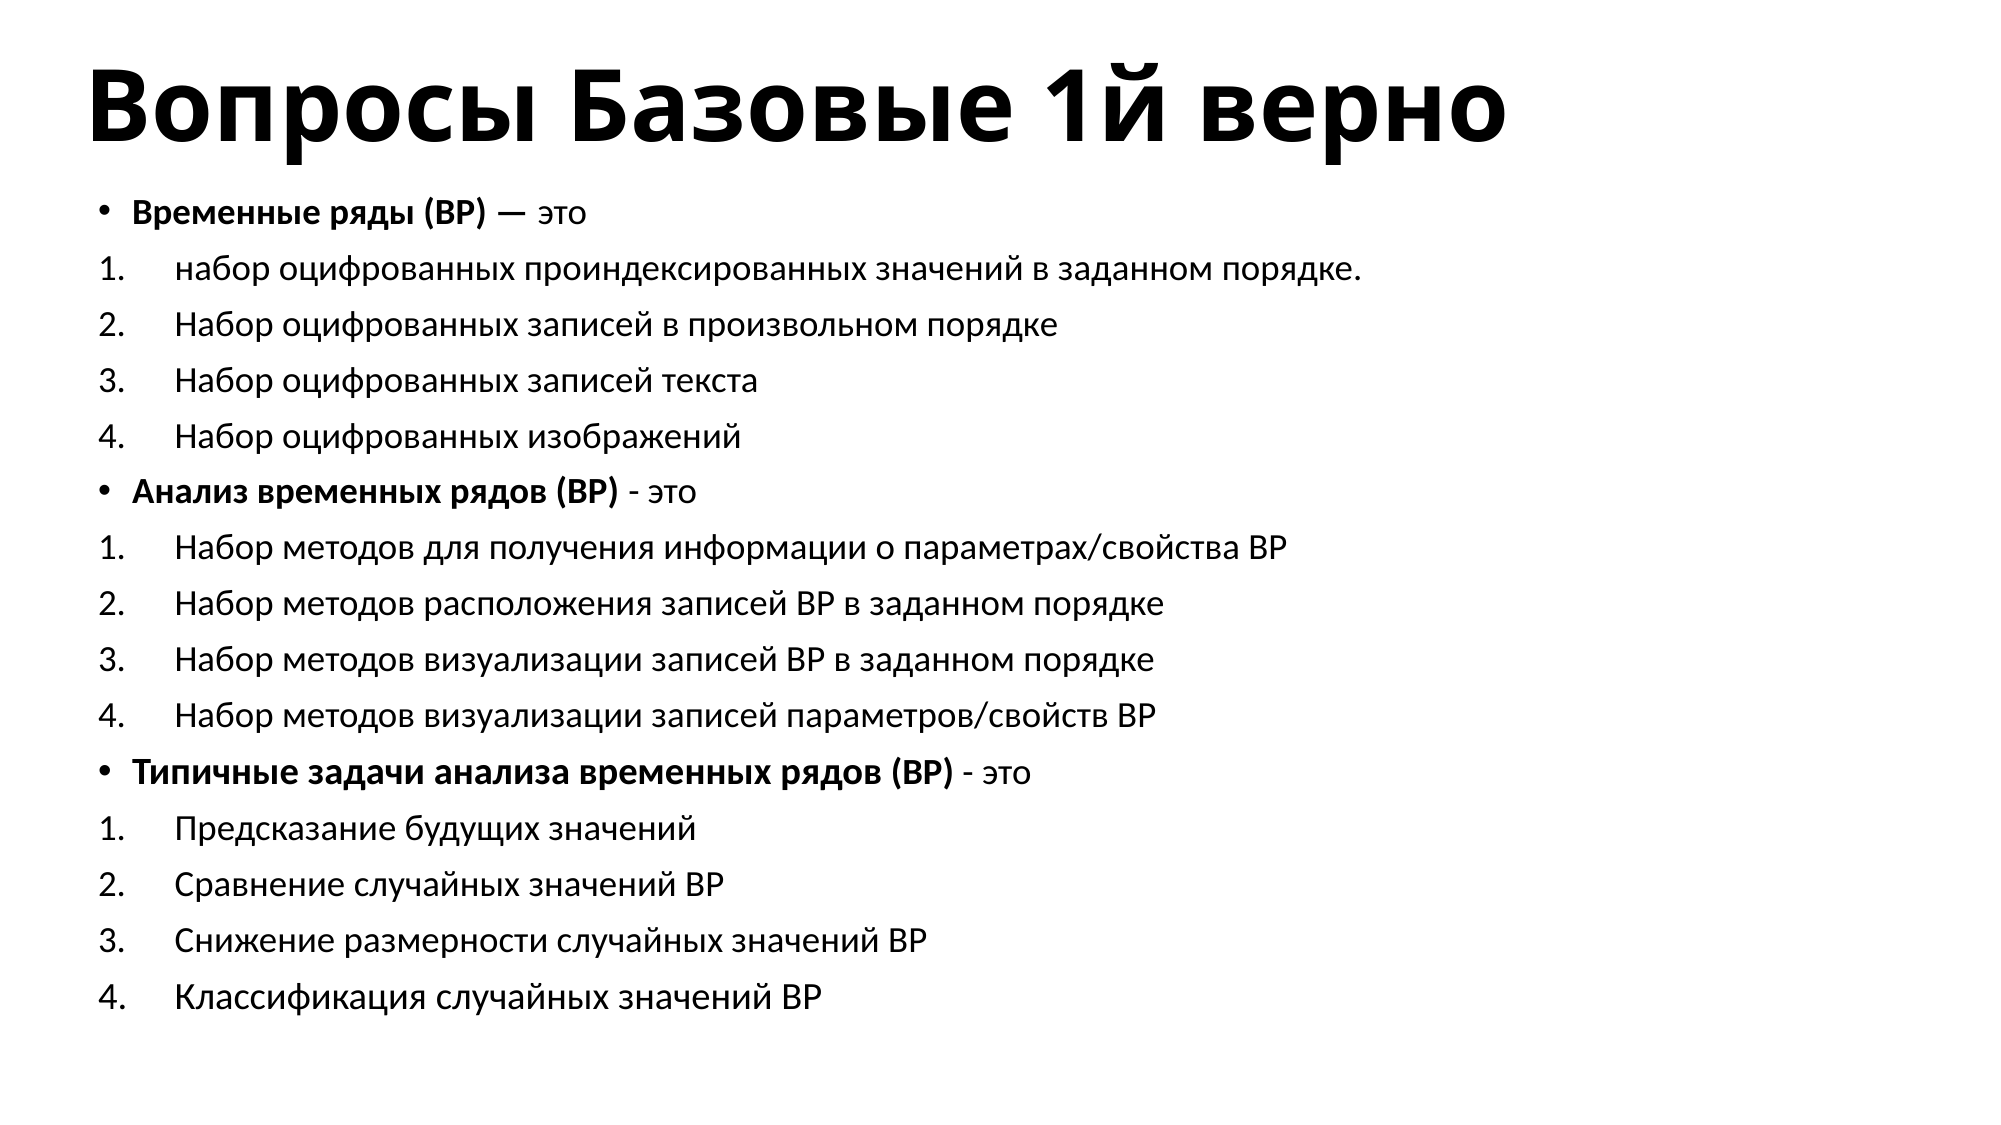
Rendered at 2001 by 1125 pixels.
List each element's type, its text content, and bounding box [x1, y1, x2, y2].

title Вопросы Базовые 1й верно [69, 0, 1795, 218]
list Временные ряды (ВР) — это набор оцифрованных проиндексированных значений в заданном порядке. Набор оцифрованных записей в произвольном порядке Набор оцифрованных записей текста Набор оцифрованных изображений Анализ временных рядов (ВР) - это Набор методов для получения информации о параметрах/свойства ВР Набор методов расположения записей ВР в заданном порядке Набор методов визуализации записей ВР в заданном порядке Набор методов визуализации записей параметров/свойств ВР Типичные задачи анализа временных рядов (ВР) - это Предсказание будущих значений Сравнение случайных значений ВР Снижение размерности случайных значений ВР Классификация случайных значений ВР [83, 185, 1809, 1028]
